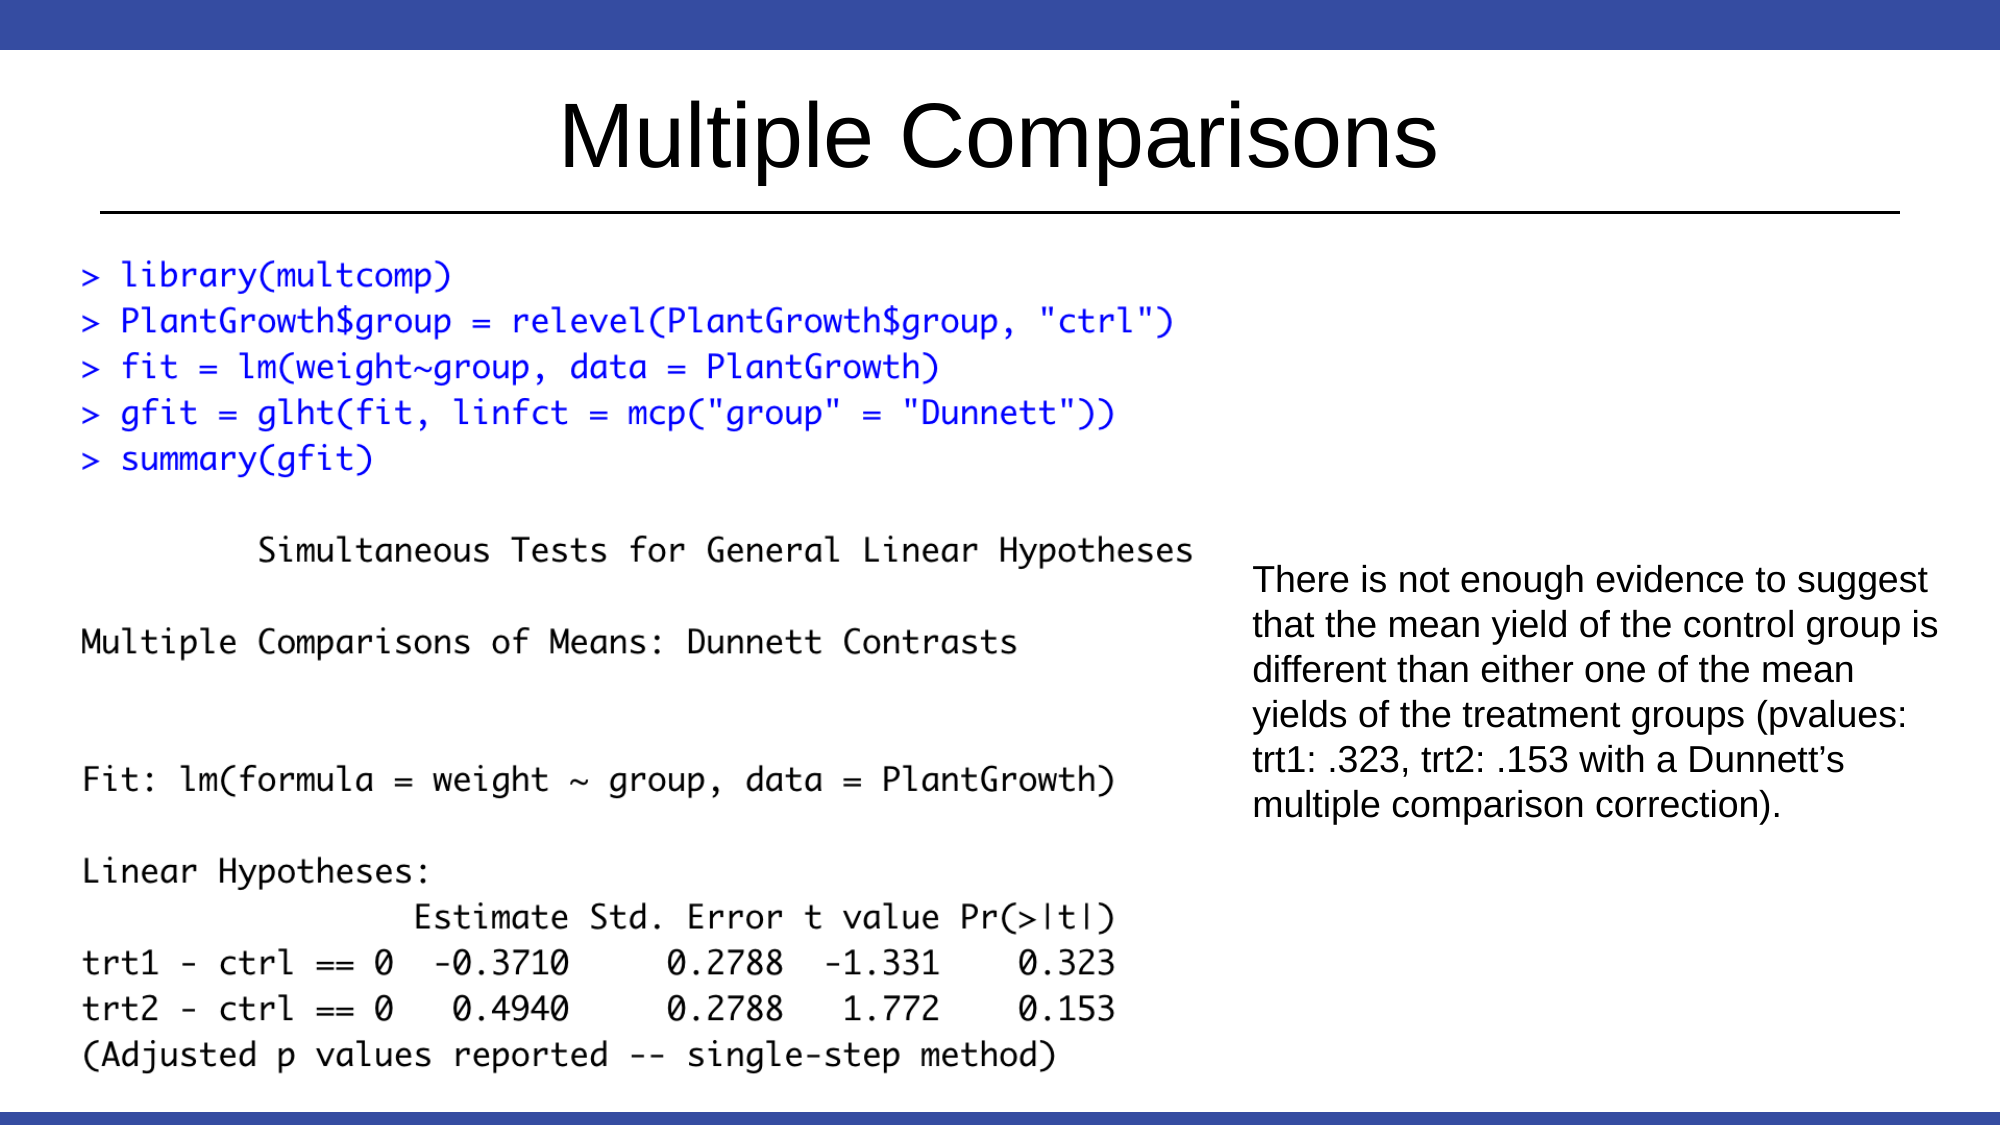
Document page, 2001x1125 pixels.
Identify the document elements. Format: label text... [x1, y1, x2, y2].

text_box There is not enough evidence to suggest that the mean yield of the control group is different than either one of the mean yields of the treatment groups (pvalues: trt1: .323, trt2: .153 with a Dunnett’s multiple comparison correction). [1237, 547, 1963, 833]
title Multiple Comparisons [99, 37, 1900, 225]
picture [74, 249, 1203, 1090]
